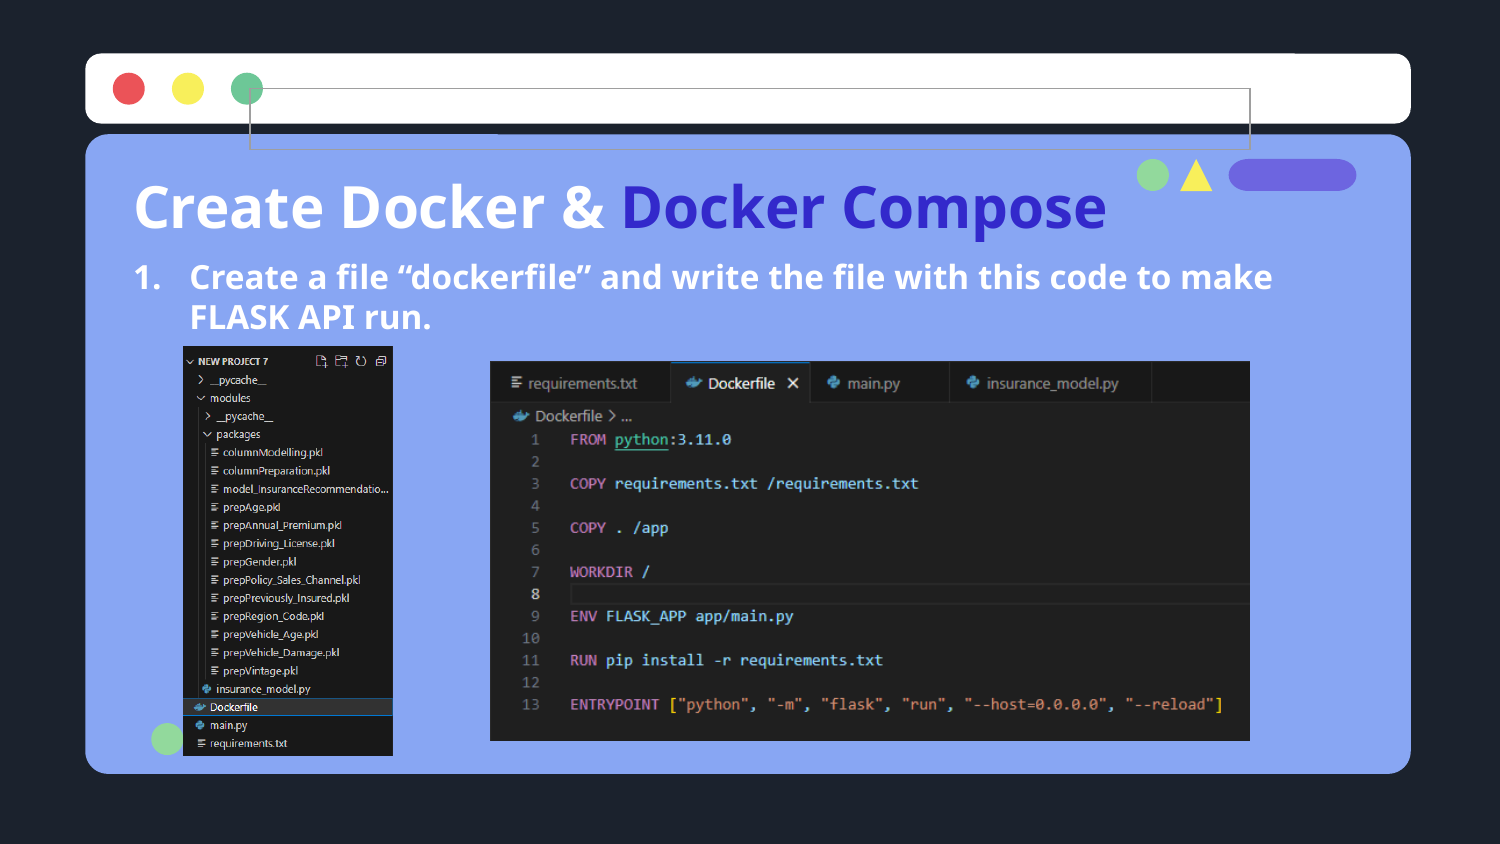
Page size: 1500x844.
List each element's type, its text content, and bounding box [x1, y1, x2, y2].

title Create Docker & Docker Compose [118, 158, 1382, 252]
picture [182, 346, 393, 756]
text_box Create a file “dockerfile” and write the file with this code to make FLASK API run. [118, 250, 1346, 343]
table_header [251, 89, 1249, 149]
picture [490, 360, 1251, 741]
